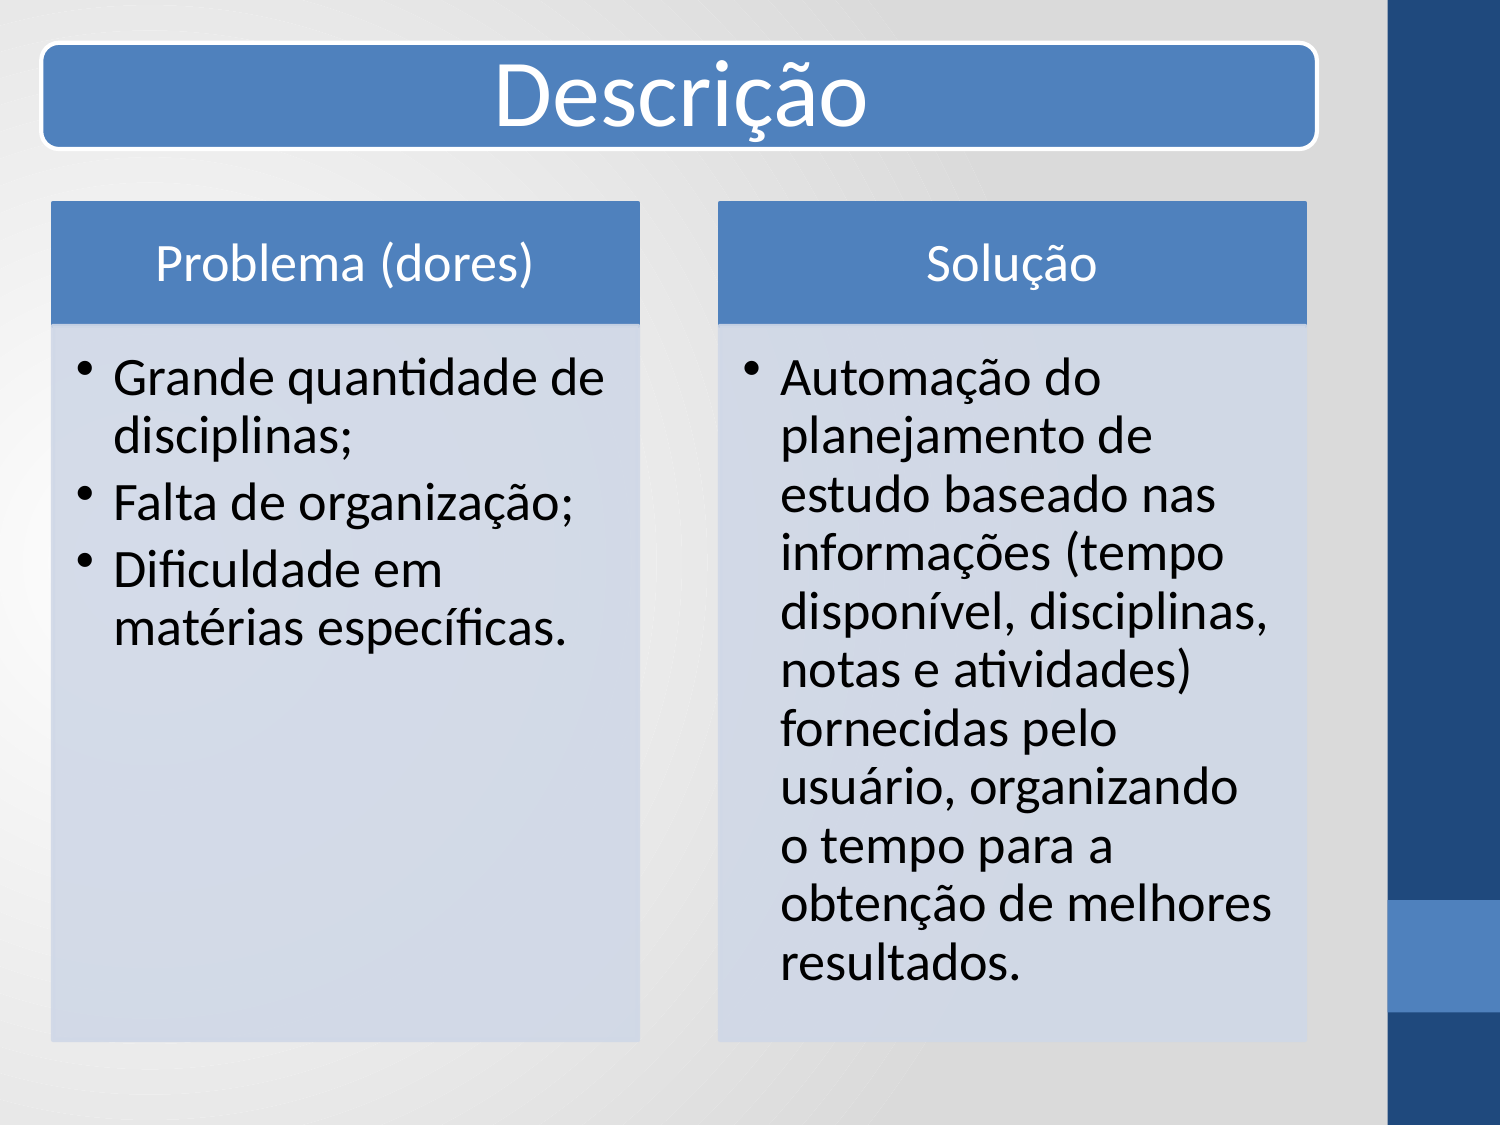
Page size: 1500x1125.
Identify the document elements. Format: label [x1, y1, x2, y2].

text_box [40, 42, 1318, 150]
text_box [52, 172, 1306, 1071]
